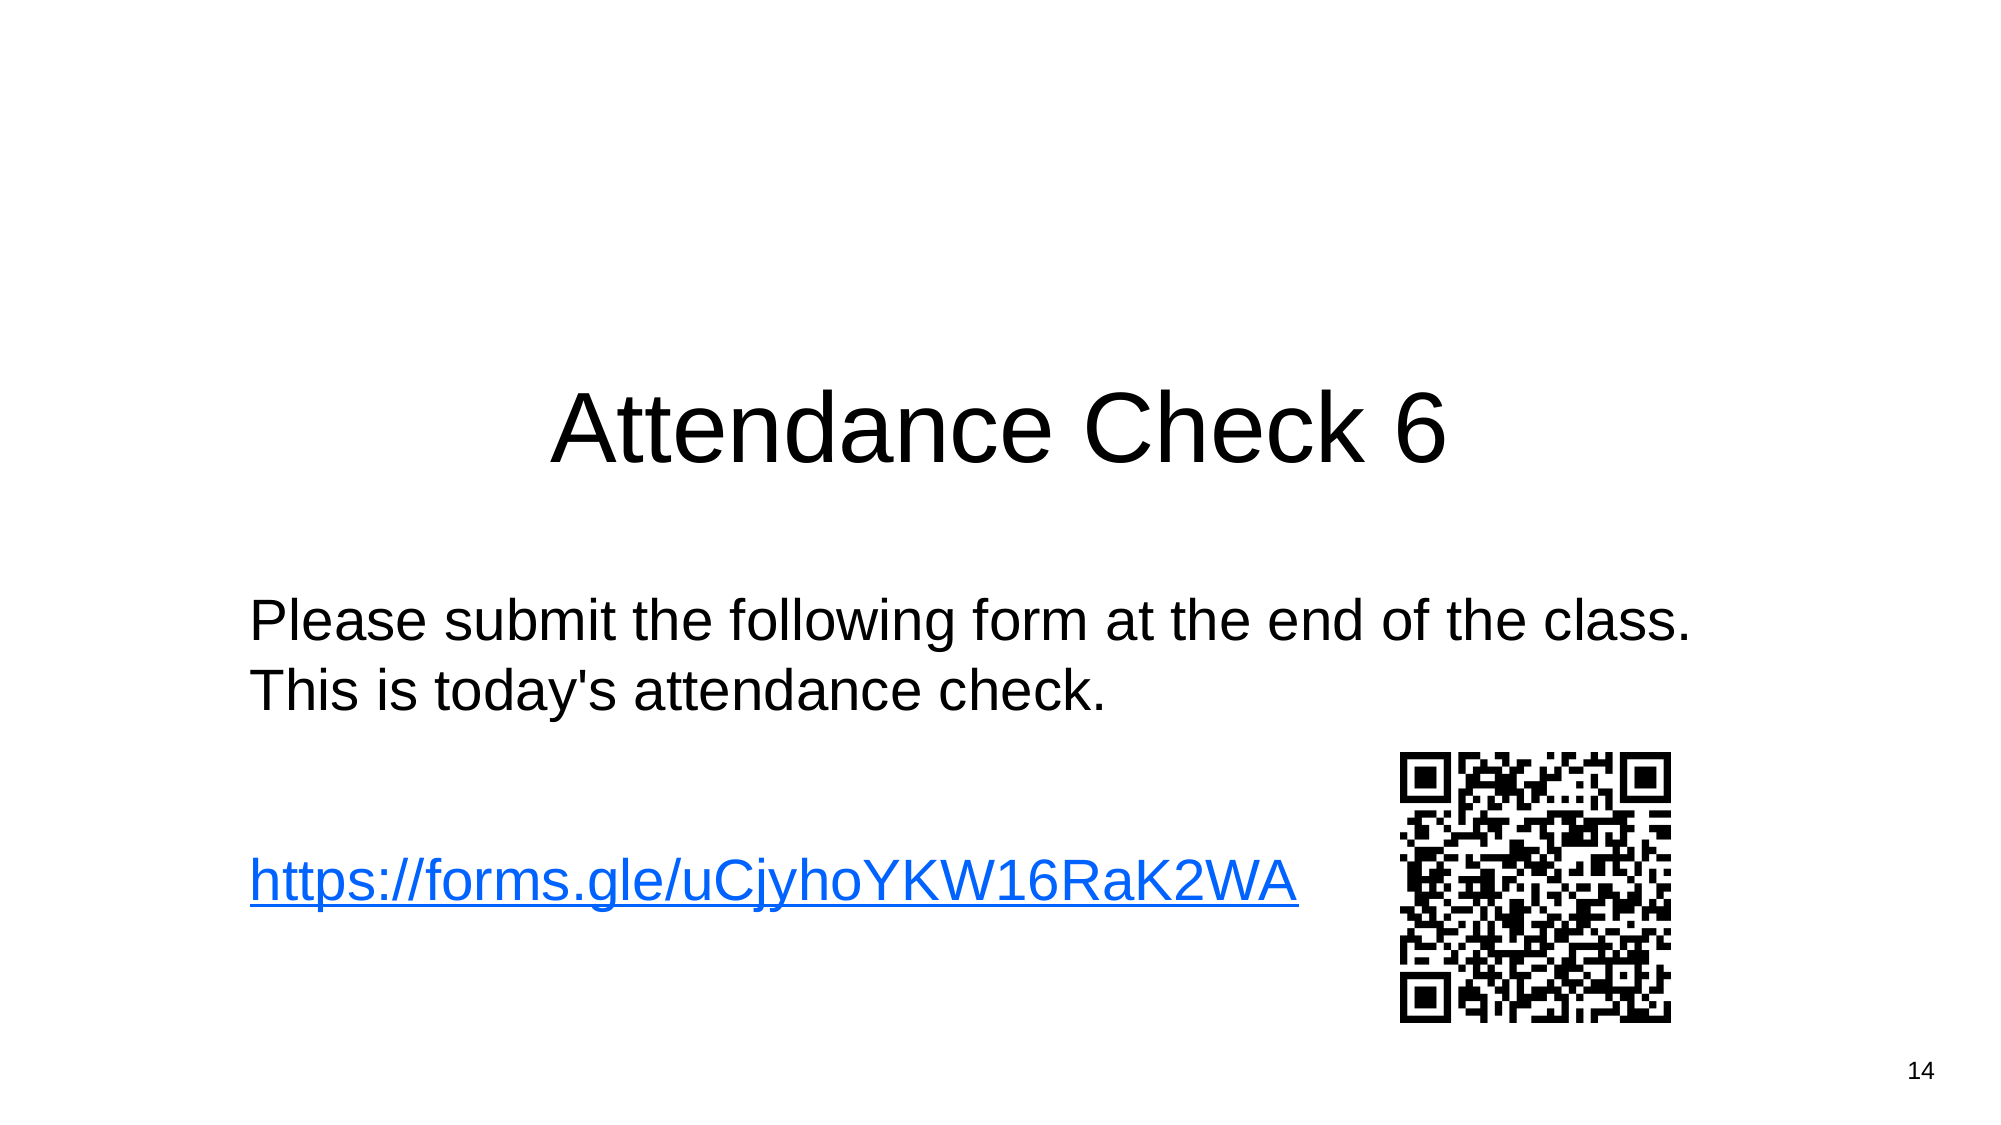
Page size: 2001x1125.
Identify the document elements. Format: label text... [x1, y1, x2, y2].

picture [1399, 751, 1671, 1024]
slide_number 14 [1550, 1047, 1950, 1084]
subtitle Please submit the following form at the end of the class. This is today's attendance check. https://forms.gle/uCjyhoYKW16RaK2WA [249, 582, 1750, 1018]
title Attendance Check 6 [249, 155, 1750, 485]
